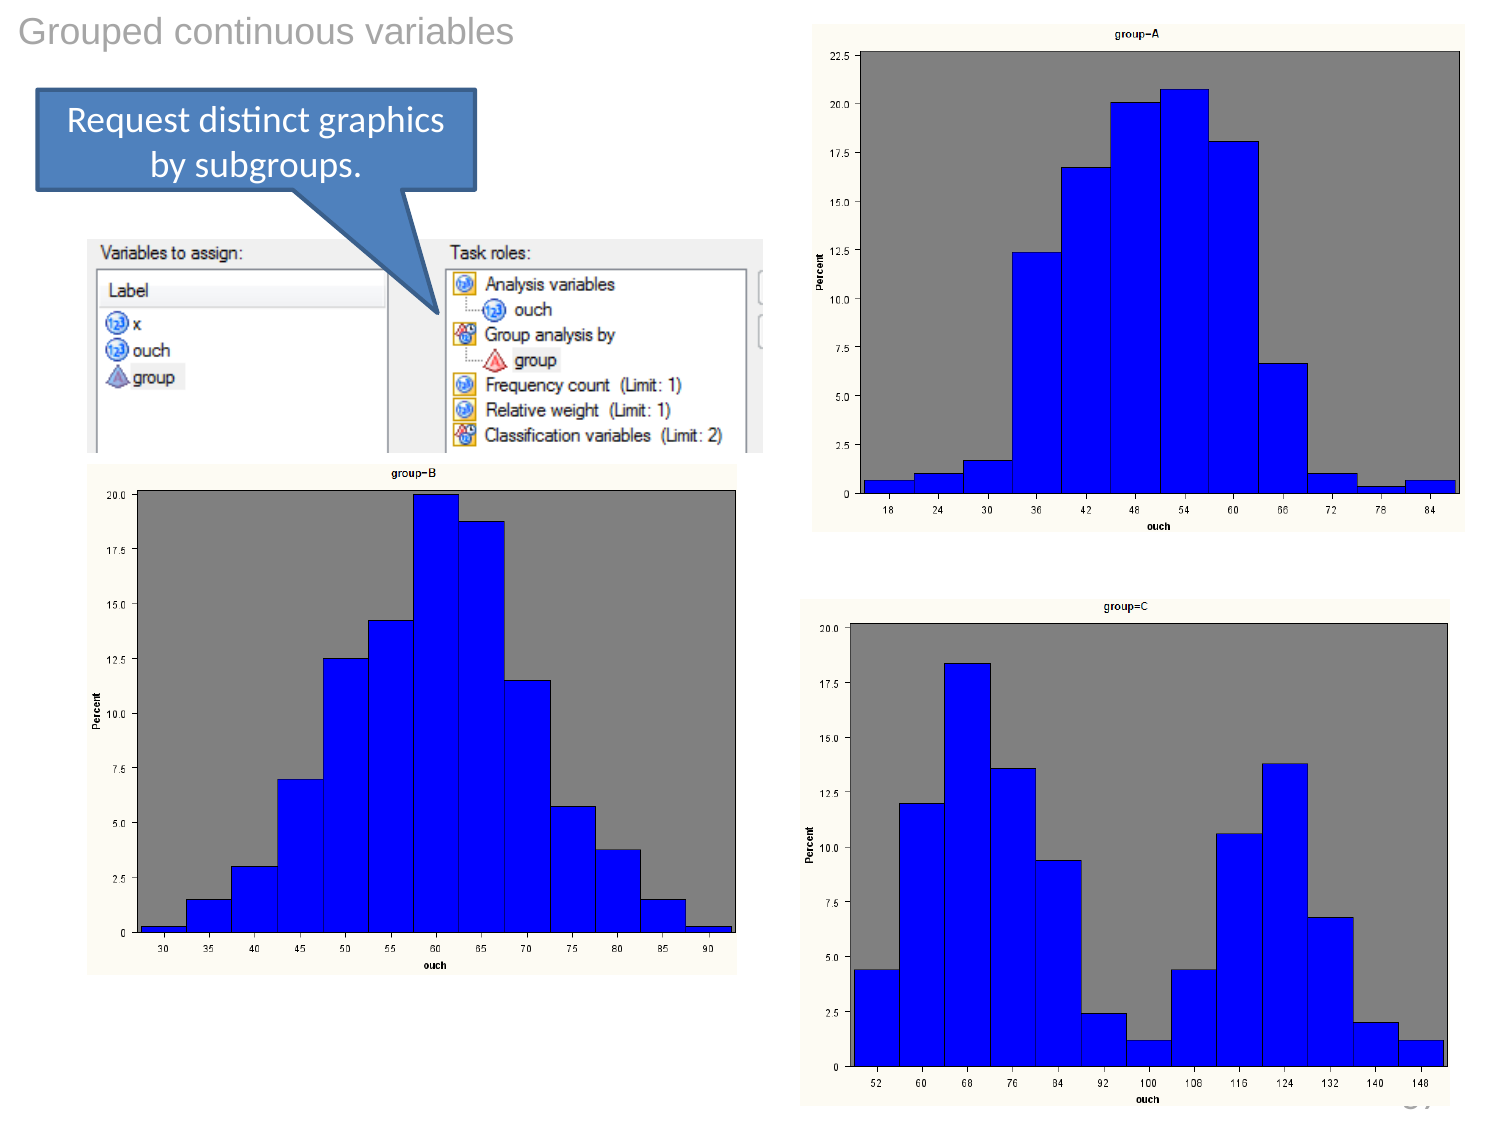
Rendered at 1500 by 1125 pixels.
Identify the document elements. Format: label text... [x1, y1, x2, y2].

text_box Request distinct graphics by subgroups. [35, 87, 478, 238]
text_box Grouped continuous variables [3, 0, 530, 60]
picture [799, 599, 1451, 1106]
picture [812, 24, 1465, 533]
picture [87, 239, 763, 453]
picture [87, 464, 737, 976]
